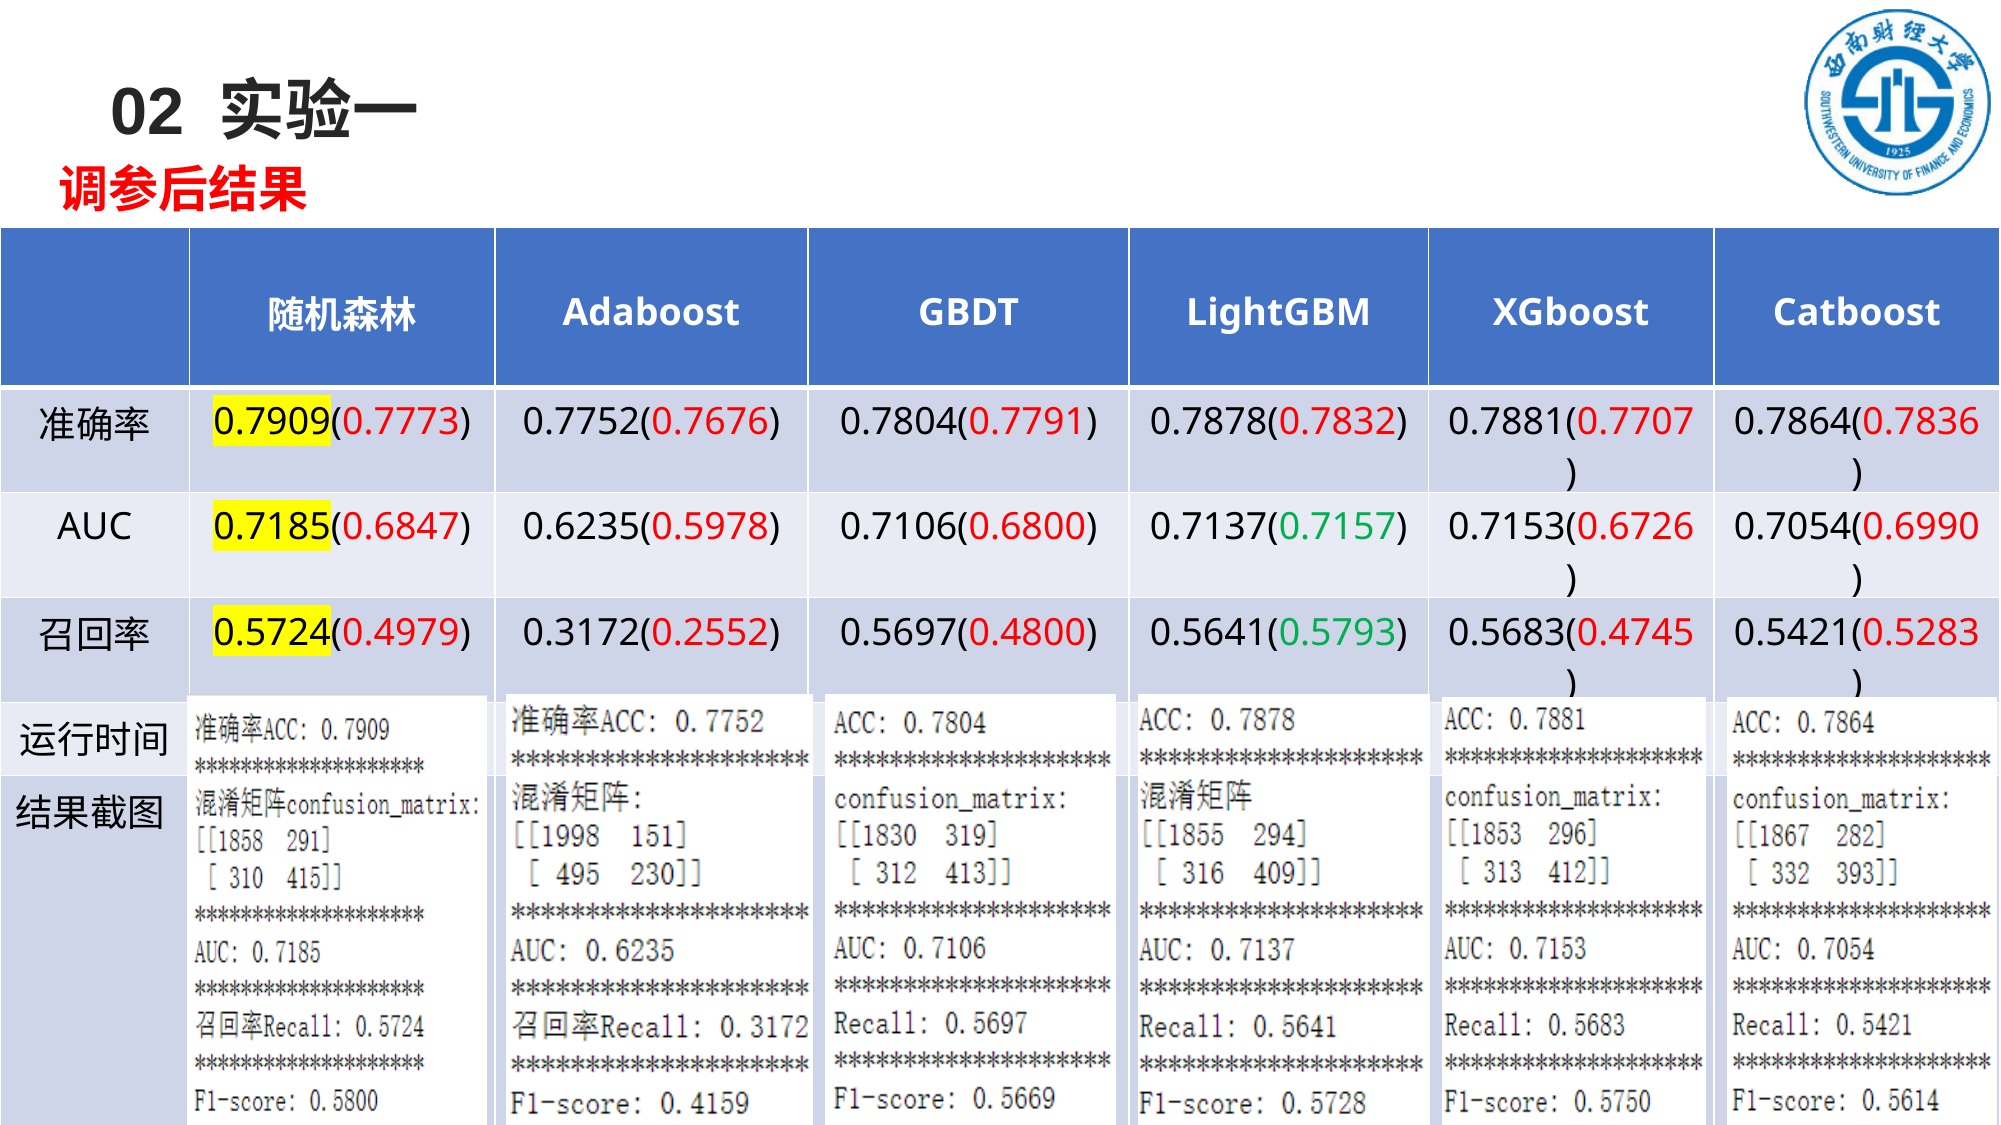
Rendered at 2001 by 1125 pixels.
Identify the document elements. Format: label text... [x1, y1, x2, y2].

table_cell 0.5421(0.5283) [1715, 598, 1999, 702]
picture [1442, 697, 1706, 1125]
table_cell 0.7106(0.6800) [809, 493, 1128, 597]
table_cell [1130, 776, 1138, 1125]
table_cell 准确率 [1, 390, 189, 492]
picture [1138, 694, 1430, 1125]
table_header Catboost [1715, 228, 1999, 385]
table_header [1, 228, 189, 385]
picture [187, 694, 487, 1125]
table_cell [813, 776, 825, 1125]
table_cell 结果截图 [1, 776, 187, 1125]
table_cell [1706, 776, 1713, 1125]
table_cell 0.7153(0.6726) [1429, 493, 1713, 597]
table_cell 0.7878(0.7832) [1130, 390, 1428, 492]
table_cell 0.57785s [1130, 703, 1138, 775]
table_cell 召回率 [1, 598, 189, 702]
text_box 02 实验一 [95, 60, 917, 149]
table_cell [487, 776, 494, 1125]
table_header XGboost [1429, 228, 1713, 385]
table_cell 0.3172(0.2552) [496, 598, 807, 702]
picture [1727, 697, 1997, 1125]
table_cell 0.5724(0.4979) [190, 598, 494, 702]
table_cell 0.98348s [1430, 703, 1442, 775]
table_cell 0.7881(0.7707) [1429, 390, 1713, 492]
table_cell 0.5641(0.5793) [1130, 598, 1428, 702]
table_cell [496, 776, 506, 1125]
text_box 调参后结果 [0, 149, 1448, 225]
table_cell [1430, 776, 1442, 1125]
table_cell 0.98348s [1706, 703, 1713, 775]
picture [825, 694, 1116, 1125]
picture [506, 694, 813, 1125]
table_cell 0.7909(0.7773) [190, 390, 494, 492]
table_cell 0.6235(0.5978) [496, 493, 807, 597]
table_cell 1.34913s [487, 703, 494, 775]
table_cell 1.35414s [1116, 703, 1128, 775]
table_header GBDT [809, 228, 1128, 385]
table_cell 运行时间 [1, 703, 187, 775]
table_header LightGBM [1130, 228, 1428, 385]
table_header 随机森林 [190, 228, 494, 385]
table_cell 0.7054(0.6990) [1715, 493, 1999, 597]
table_cell AUC [1, 493, 189, 597]
table_cell 0.7185(0.6847) [190, 493, 494, 597]
table_cell 0.5697(0.4800) [809, 598, 1128, 702]
table_cell 0.94517s [1715, 703, 1727, 775]
table_cell 0.7752(0.7676) [496, 390, 807, 492]
table_cell 1.99675s [496, 703, 506, 775]
table_cell 0.7137(0.7157) [1130, 493, 1428, 597]
table_cell 1.35414s [813, 703, 825, 775]
table_header Adaboost [496, 228, 807, 385]
table_cell 0.7804(0.7791) [809, 390, 1128, 492]
table_cell [1116, 776, 1128, 1125]
picture [1793, 0, 2000, 207]
table_cell 0.5683(0.4745) [1429, 598, 1713, 702]
table_cell 0.7864(0.7836) [1715, 390, 1999, 492]
table_cell [1715, 776, 1727, 1125]
